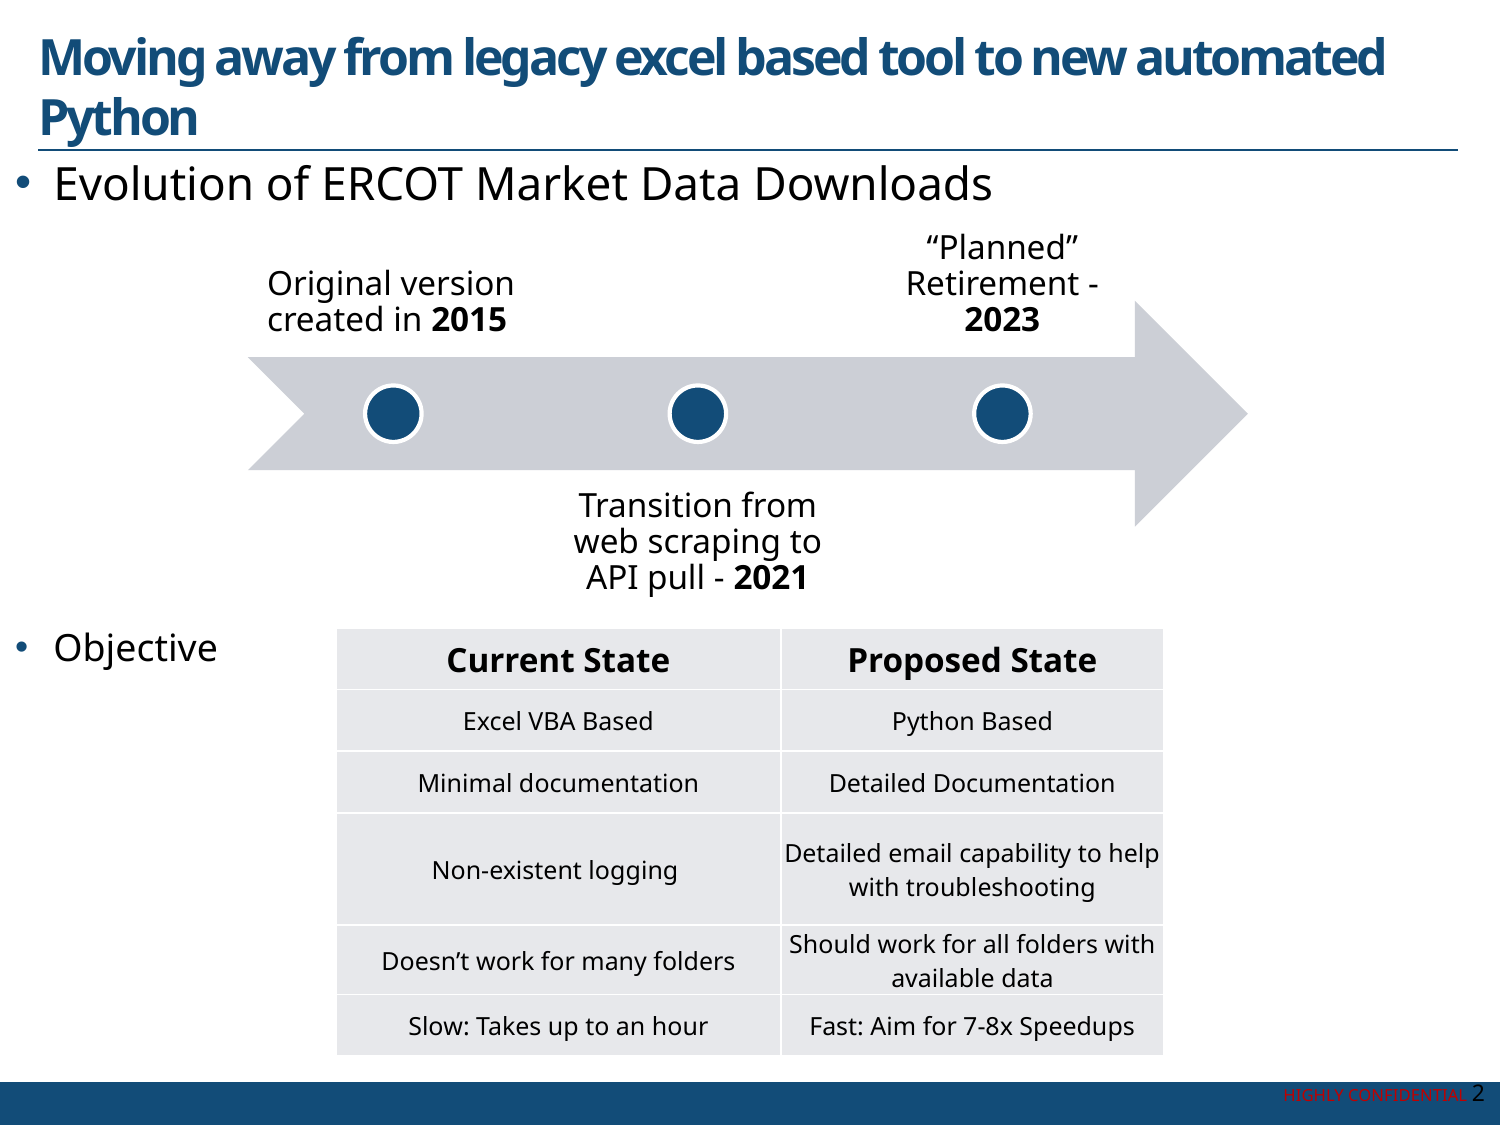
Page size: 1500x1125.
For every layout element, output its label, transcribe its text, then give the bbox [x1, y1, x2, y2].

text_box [247, 130, 1249, 697]
table_cell Non-existent logging [337, 814, 780, 924]
table_cell Slow: Takes up to an hour [337, 995, 780, 1055]
table_cell Python Based [782, 715, 1163, 750]
table_cell Minimal documentation [337, 752, 780, 812]
title Moving away from legacy excel based tool to new automated Python [38, 21, 1458, 150]
table_cell Detailed email capability to help with troubleshooting [782, 814, 1163, 924]
table_cell Excel VBA Based [337, 715, 780, 750]
table_cell Detailed Documentation [782, 752, 1163, 812]
table_cell Fast: Aim for 7-8x Speedups [782, 995, 1163, 1055]
slide_number HIGHLY CONFIDENTIAL 2 [1149, 1071, 1500, 1117]
table_cell Doesn’t work for many folders [337, 926, 780, 994]
list Evolution of ERCOT Market Data Downloads Objective [0, 147, 1500, 1072]
table_cell Should work for all folders with available data [782, 926, 1163, 994]
